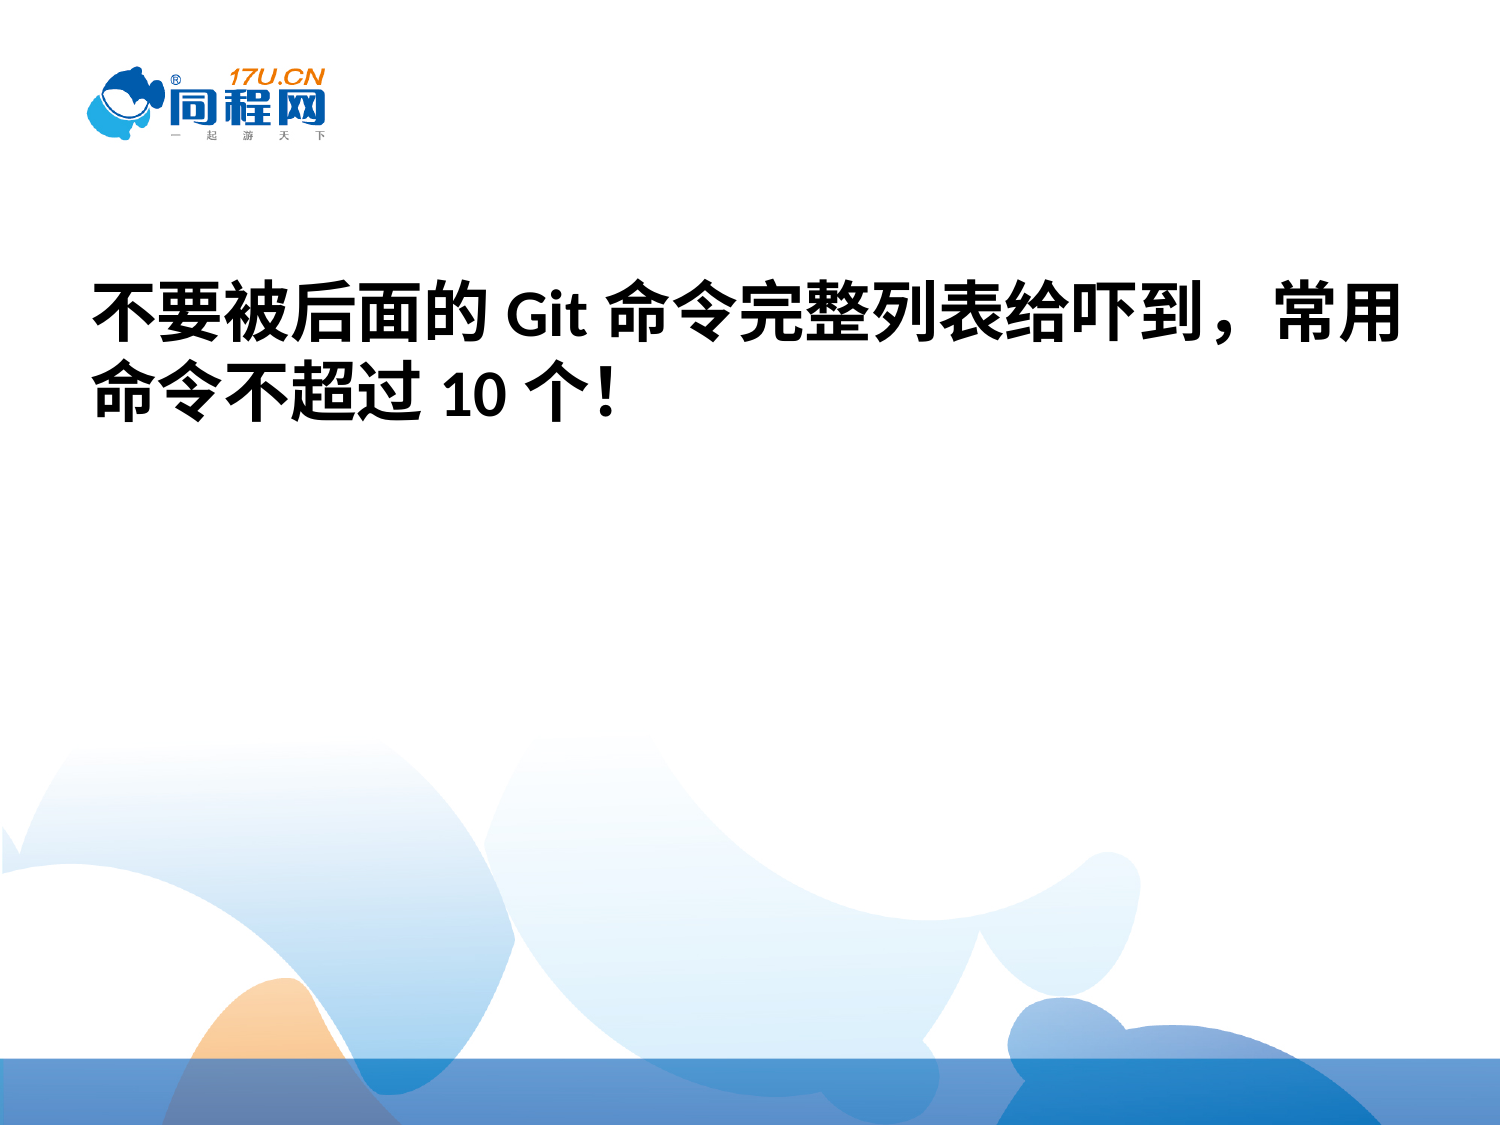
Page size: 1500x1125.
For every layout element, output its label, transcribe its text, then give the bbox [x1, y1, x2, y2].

picture [0, 0, 1500, 1125]
list 不要被后面的Git命令完整列表给吓到，常用命令不超过10个！ [75, 262, 1425, 598]
